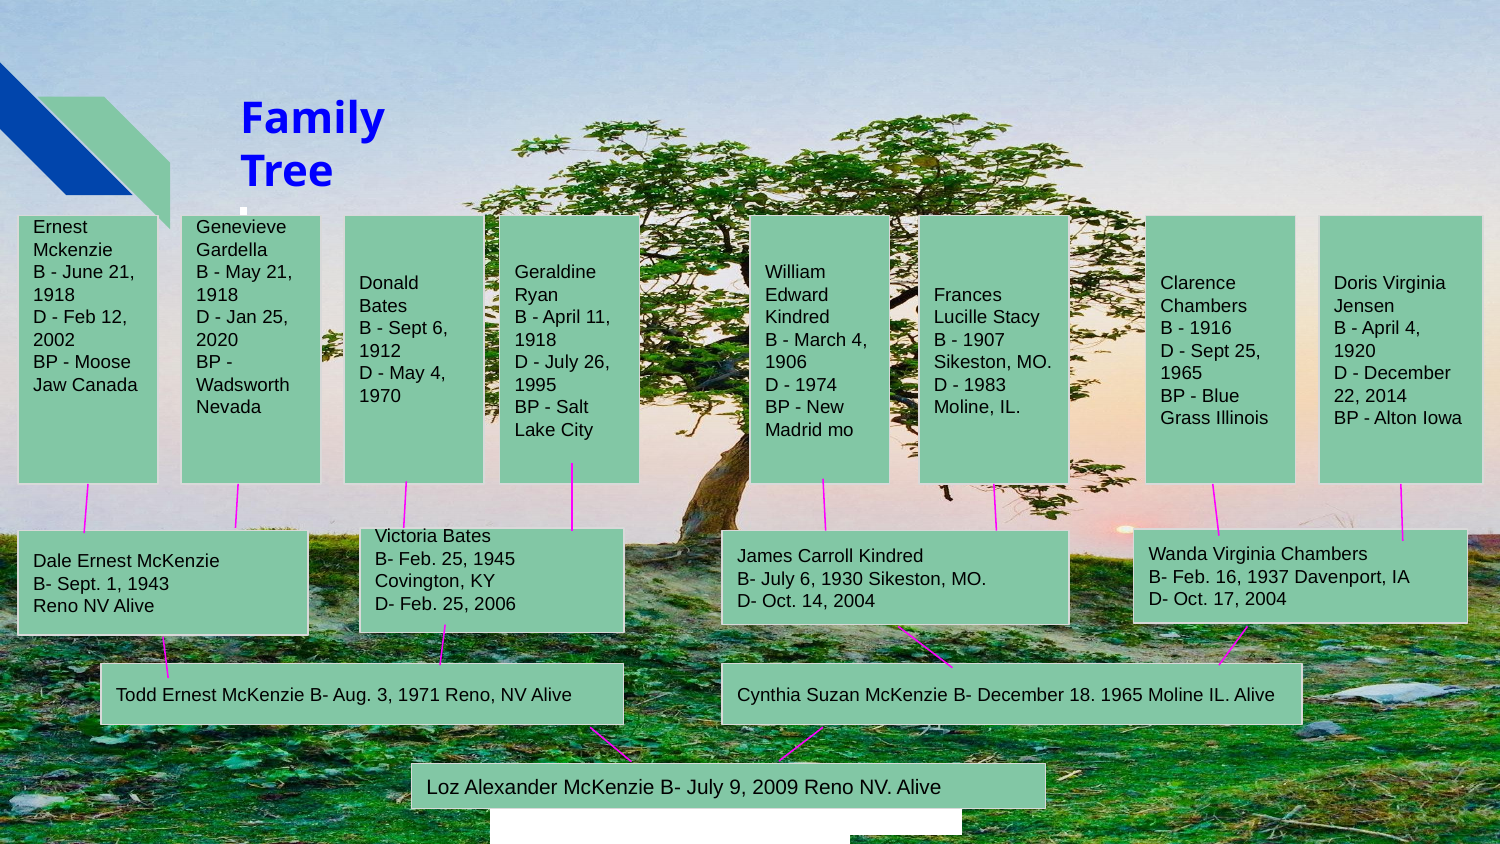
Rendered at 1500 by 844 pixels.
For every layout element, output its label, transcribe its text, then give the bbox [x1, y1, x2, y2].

text_box Doris Virginia Jensen B - April 4, 1920 D - December 22, 2014 BP - Alton Iowa [1318, 215, 1483, 484]
text_box [474, 747, 584, 753]
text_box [778, 726, 824, 762]
text_box Wanda Virginia Chambers B- Feb. 16, 1937 Davenport, IA D- Oct. 17, 2004 [1133, 528, 1468, 623]
text_box William Edward Kindred B - March 4, 1906 D - 1974 BP - New Madrid mo [750, 215, 890, 484]
text_box [225, 194, 1431, 335]
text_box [235, 483, 239, 529]
text_box Dale Ernest McKenzie B- Sept. 1, 1943 Reno NV Alive [18, 530, 308, 635]
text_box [162, 636, 169, 679]
text_box [635, 753, 774, 763]
text_box James Carroll Kindred B- July 6, 1930 Sikeston, MO. D- Oct. 14, 2004 [722, 530, 1069, 625]
text_box Ernest Mckenzie B - June 21, 1918 D - Feb 12, 2002 BP - Moose Jaw Canada [18, 215, 158, 484]
text_box [828, 753, 1382, 794]
text_box Clarence Chambers B - 1916 D - Sept 25, 1965 BP - Blue Grass Illinois [1145, 215, 1296, 484]
text_box Genevieve Gardella B - May 21, 1918 D - Jan 25, 2020 BP - Wadsworth Nevada [181, 215, 321, 484]
text_box Todd Ernest McKenzie B- Aug. 3, 1971 Reno, NV Alive [100, 663, 624, 725]
text_box Family Tree [225, 75, 490, 153]
text_box [175, 753, 584, 831]
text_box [403, 481, 407, 529]
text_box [83, 483, 89, 534]
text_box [589, 726, 632, 762]
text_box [993, 483, 997, 531]
text_box [256, 794, 1462, 844]
picture [0, 0, 1500, 844]
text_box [897, 626, 953, 668]
text_box Loz Alexander McKenzie B- July 9, 2009 Reno NV. Alive [411, 763, 1046, 809]
text_box Geraldine Ryan B - April 11, 1918 D - July 26, 1995 BP - Salt Lake City [499, 215, 640, 484]
text_box Victoria Bates B- Feb. 25, 1945 Covington, KY D- Feb. 25, 2006 [359, 528, 624, 633]
text_box Frances Lucille Stacy B - 1907 Sikeston, MO. D - 1983 Moline, IL. [918, 215, 1069, 484]
text_box Cynthia Suzan McKenzie B- December 18. 1965 Moline IL. Alive [722, 663, 1302, 725]
text_box Donald Bates B - Sept 6, 1912 D - May 4, 1970 [344, 215, 484, 484]
text_box [829, 747, 983, 753]
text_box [1212, 483, 1220, 536]
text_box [1218, 626, 1248, 666]
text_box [822, 478, 826, 531]
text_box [439, 624, 446, 666]
text_box [636, 747, 773, 753]
